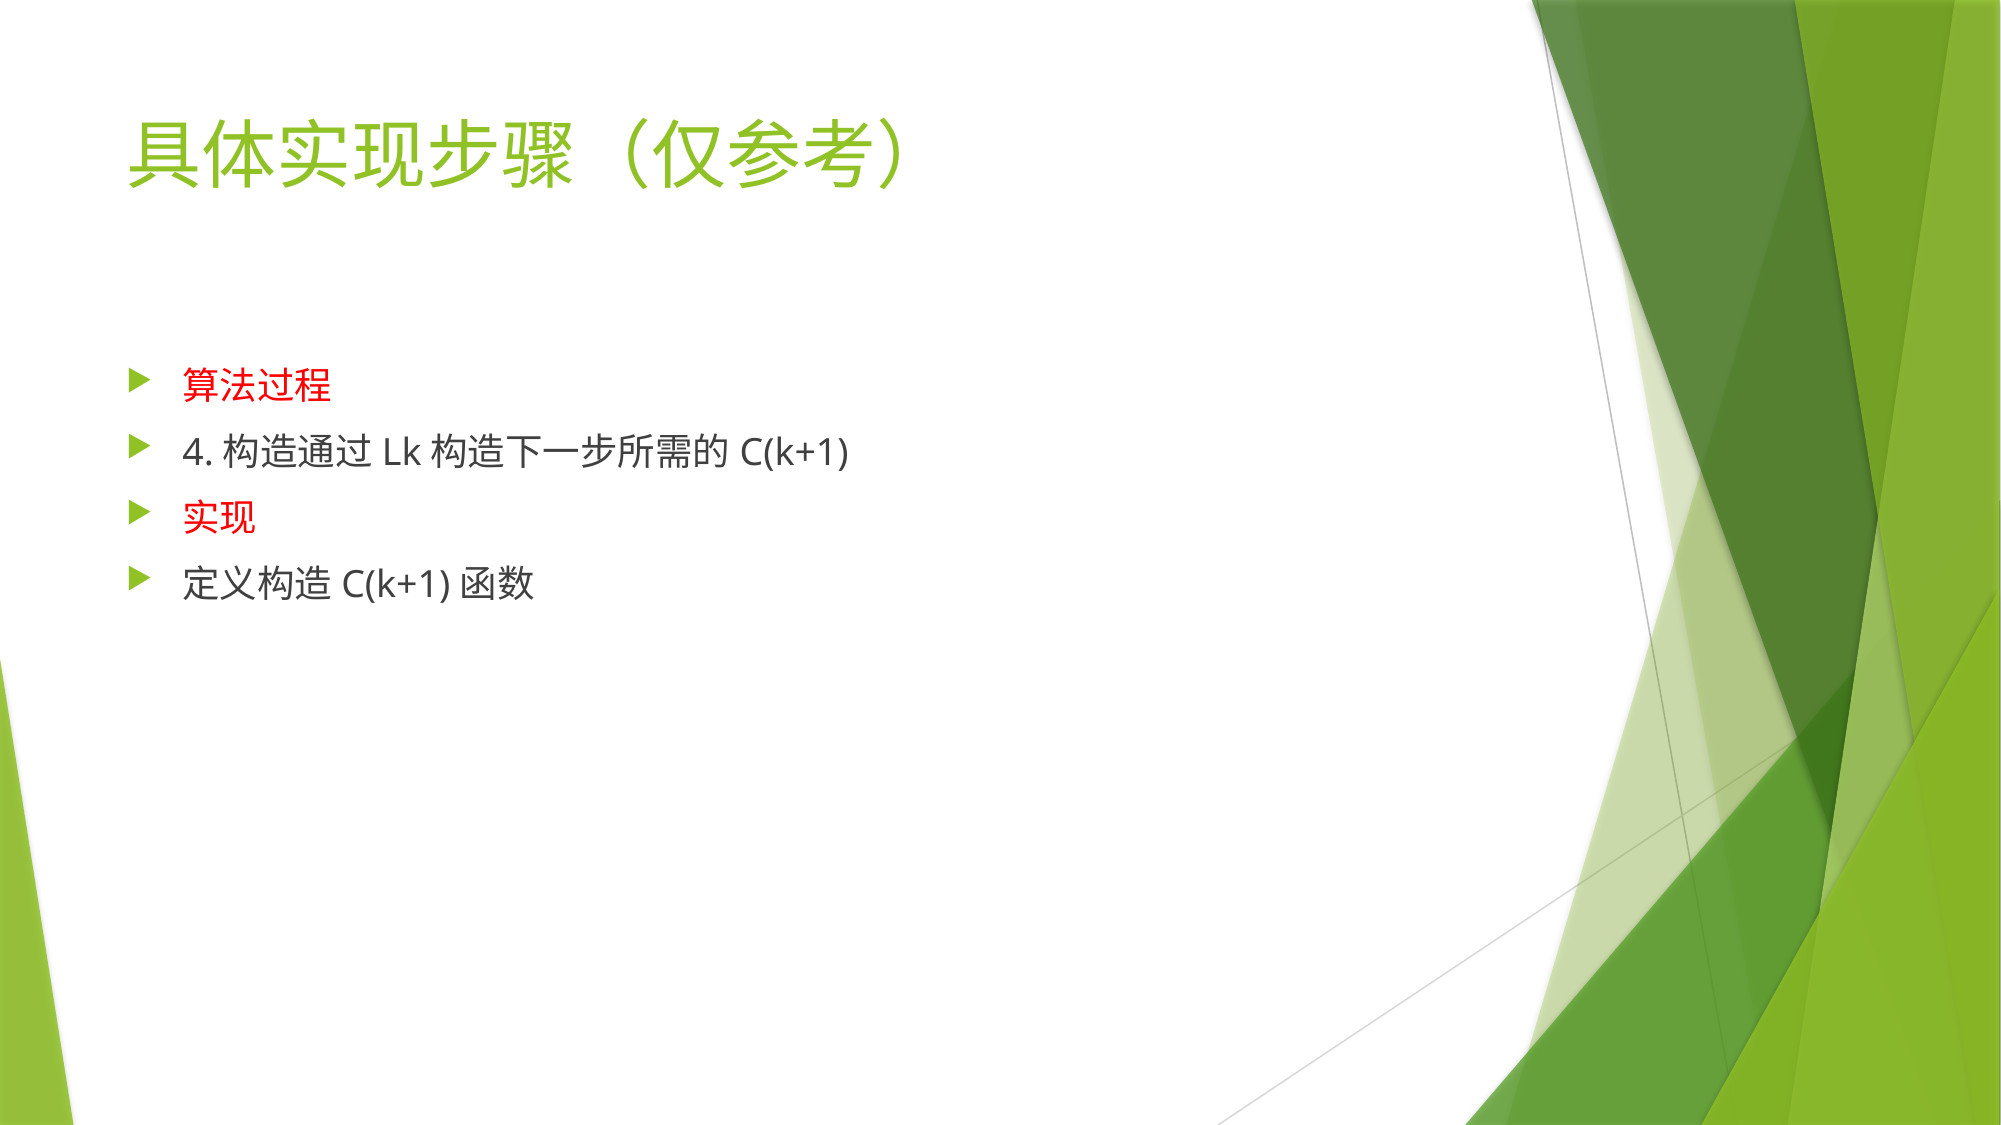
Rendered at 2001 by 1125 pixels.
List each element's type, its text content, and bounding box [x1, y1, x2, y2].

list 算法过程 4.构造通过Lk构造下一步所需的C(k+1) 实现 定义构造C(k+1)函数 [111, 354, 1522, 992]
title 具体实现步骤（仅参考） [111, 99, 1522, 317]
